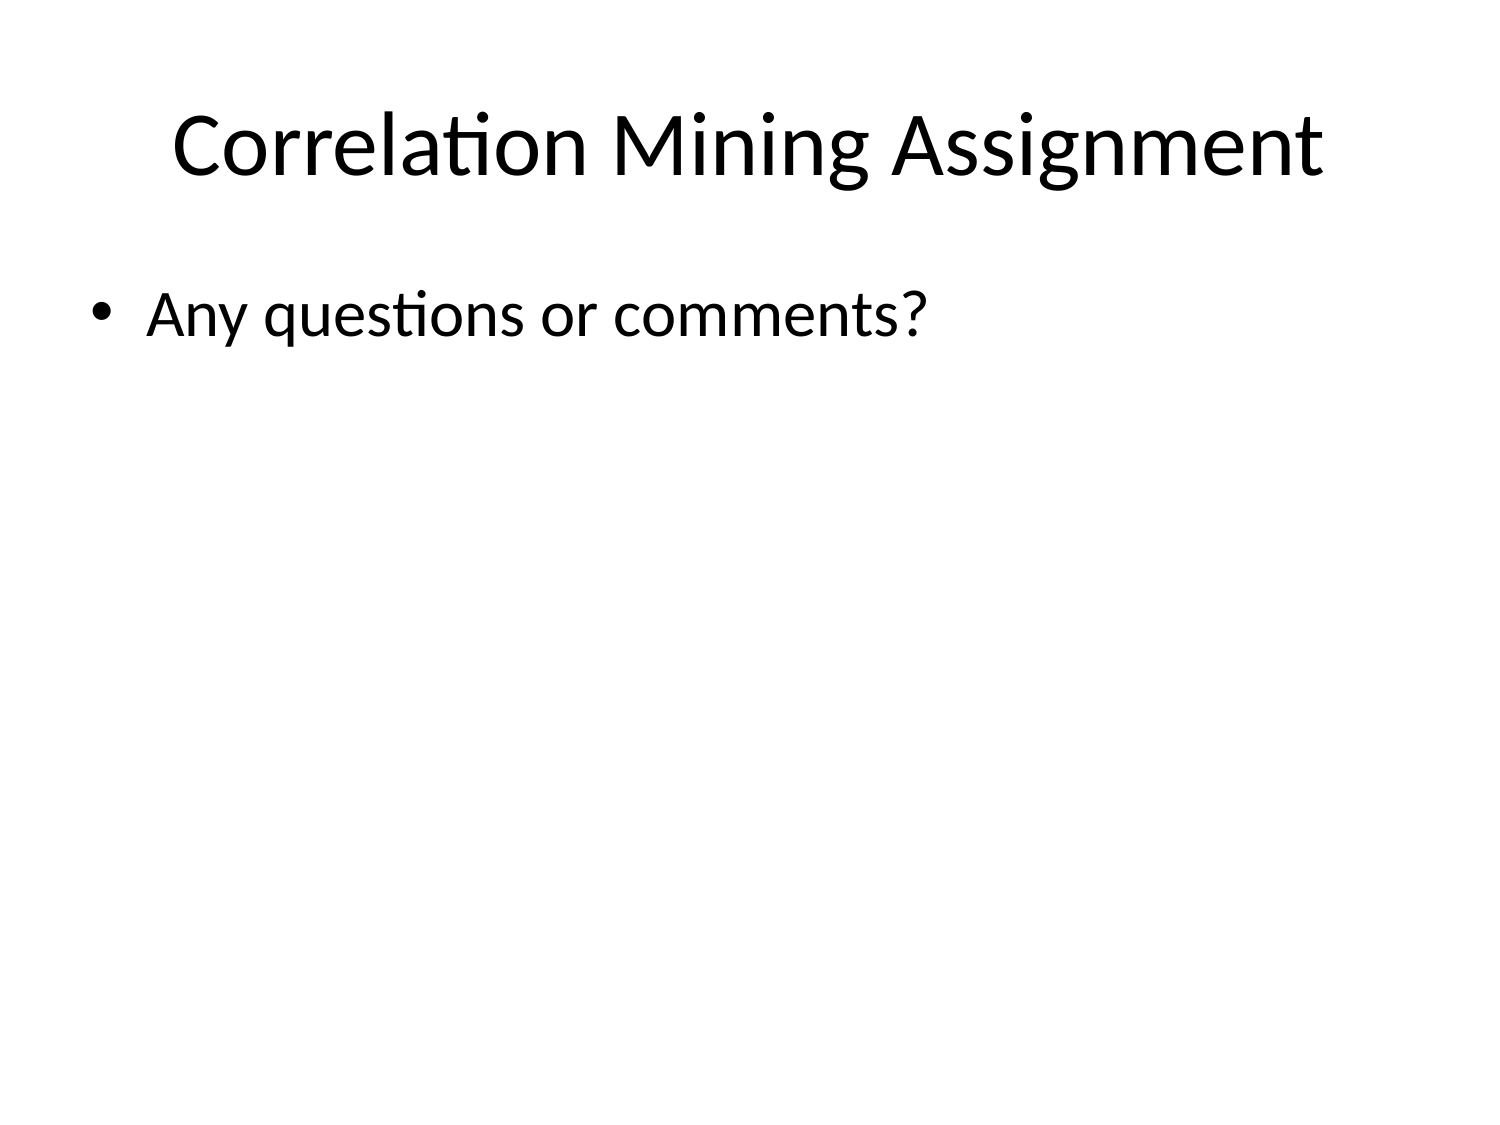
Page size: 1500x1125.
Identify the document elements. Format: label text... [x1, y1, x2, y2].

title Correlation Mining Assignment [75, 45, 1425, 233]
list Any questions or comments? [75, 262, 1425, 1005]
